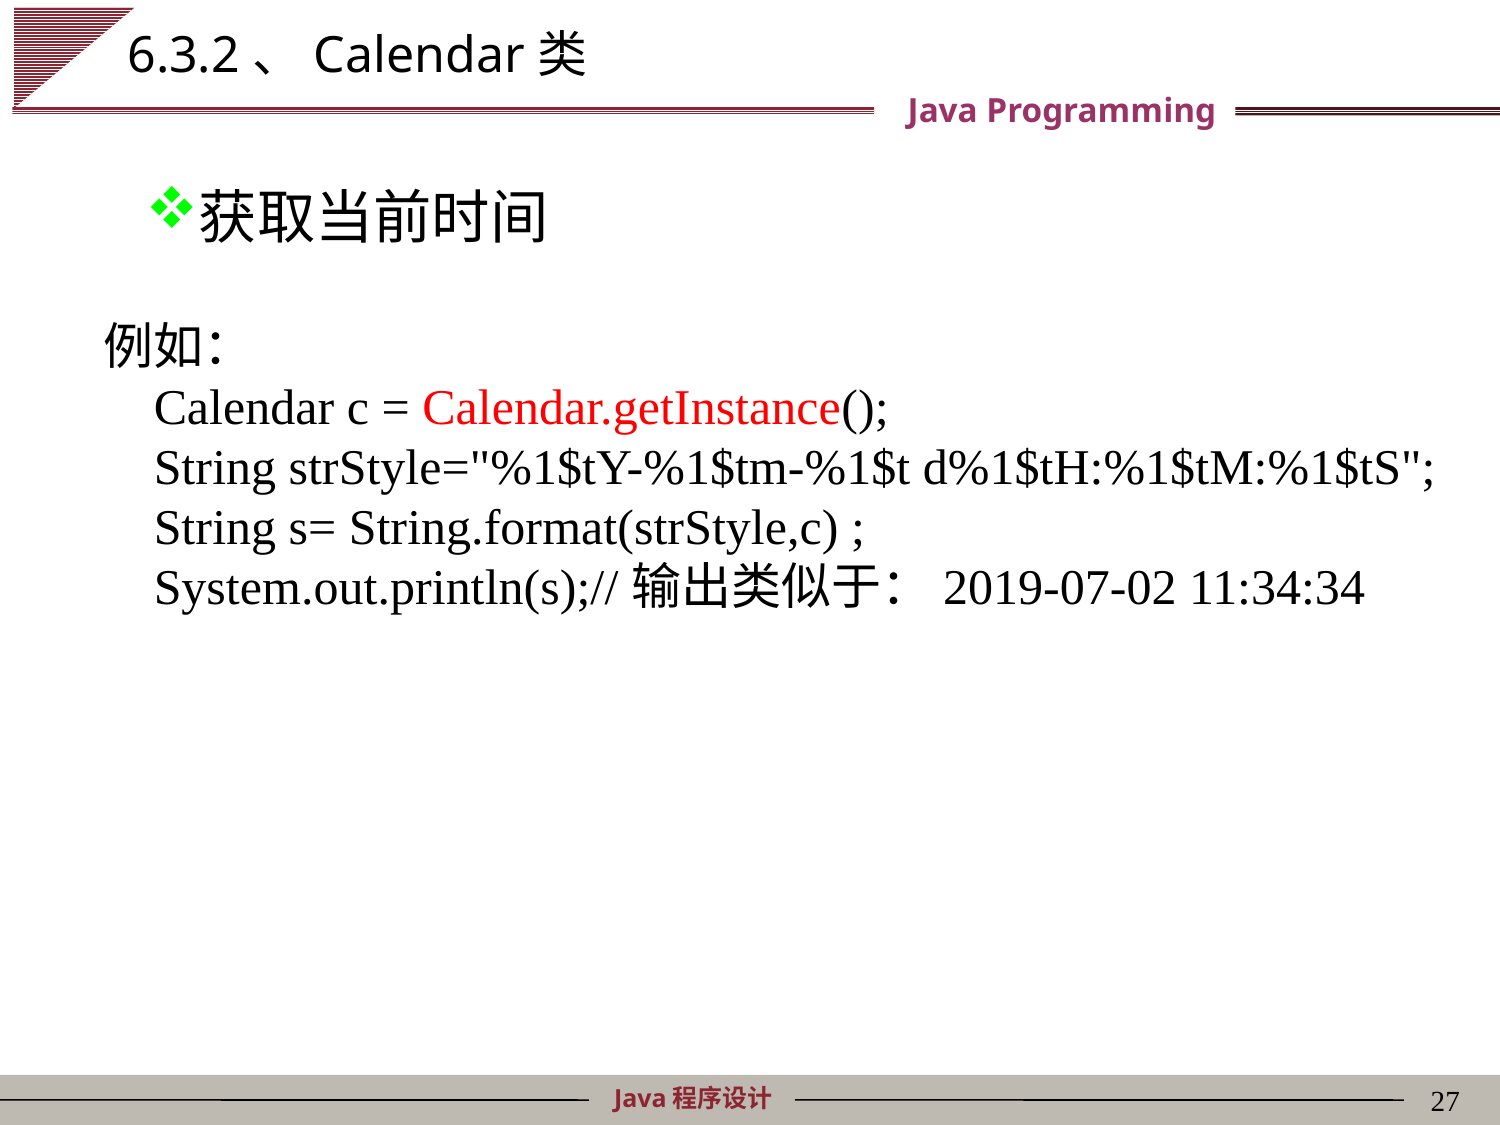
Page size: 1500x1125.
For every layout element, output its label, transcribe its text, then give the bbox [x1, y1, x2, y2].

title 6.3.2、Calendar类 [112, 14, 1388, 90]
text_box 例如： Calendar c = Calendar.getInstance(); String strStyle="%1$tY-%1$tm-%1$t d%1$tH:%1$tM:%1$tS"; String s= String.format(strStyle,c) ; System.out.println(s);//输出类似于：2019-07-02 11:34:34 [89, 307, 1466, 622]
text_box 获取当前时间 [130, 172, 1314, 258]
